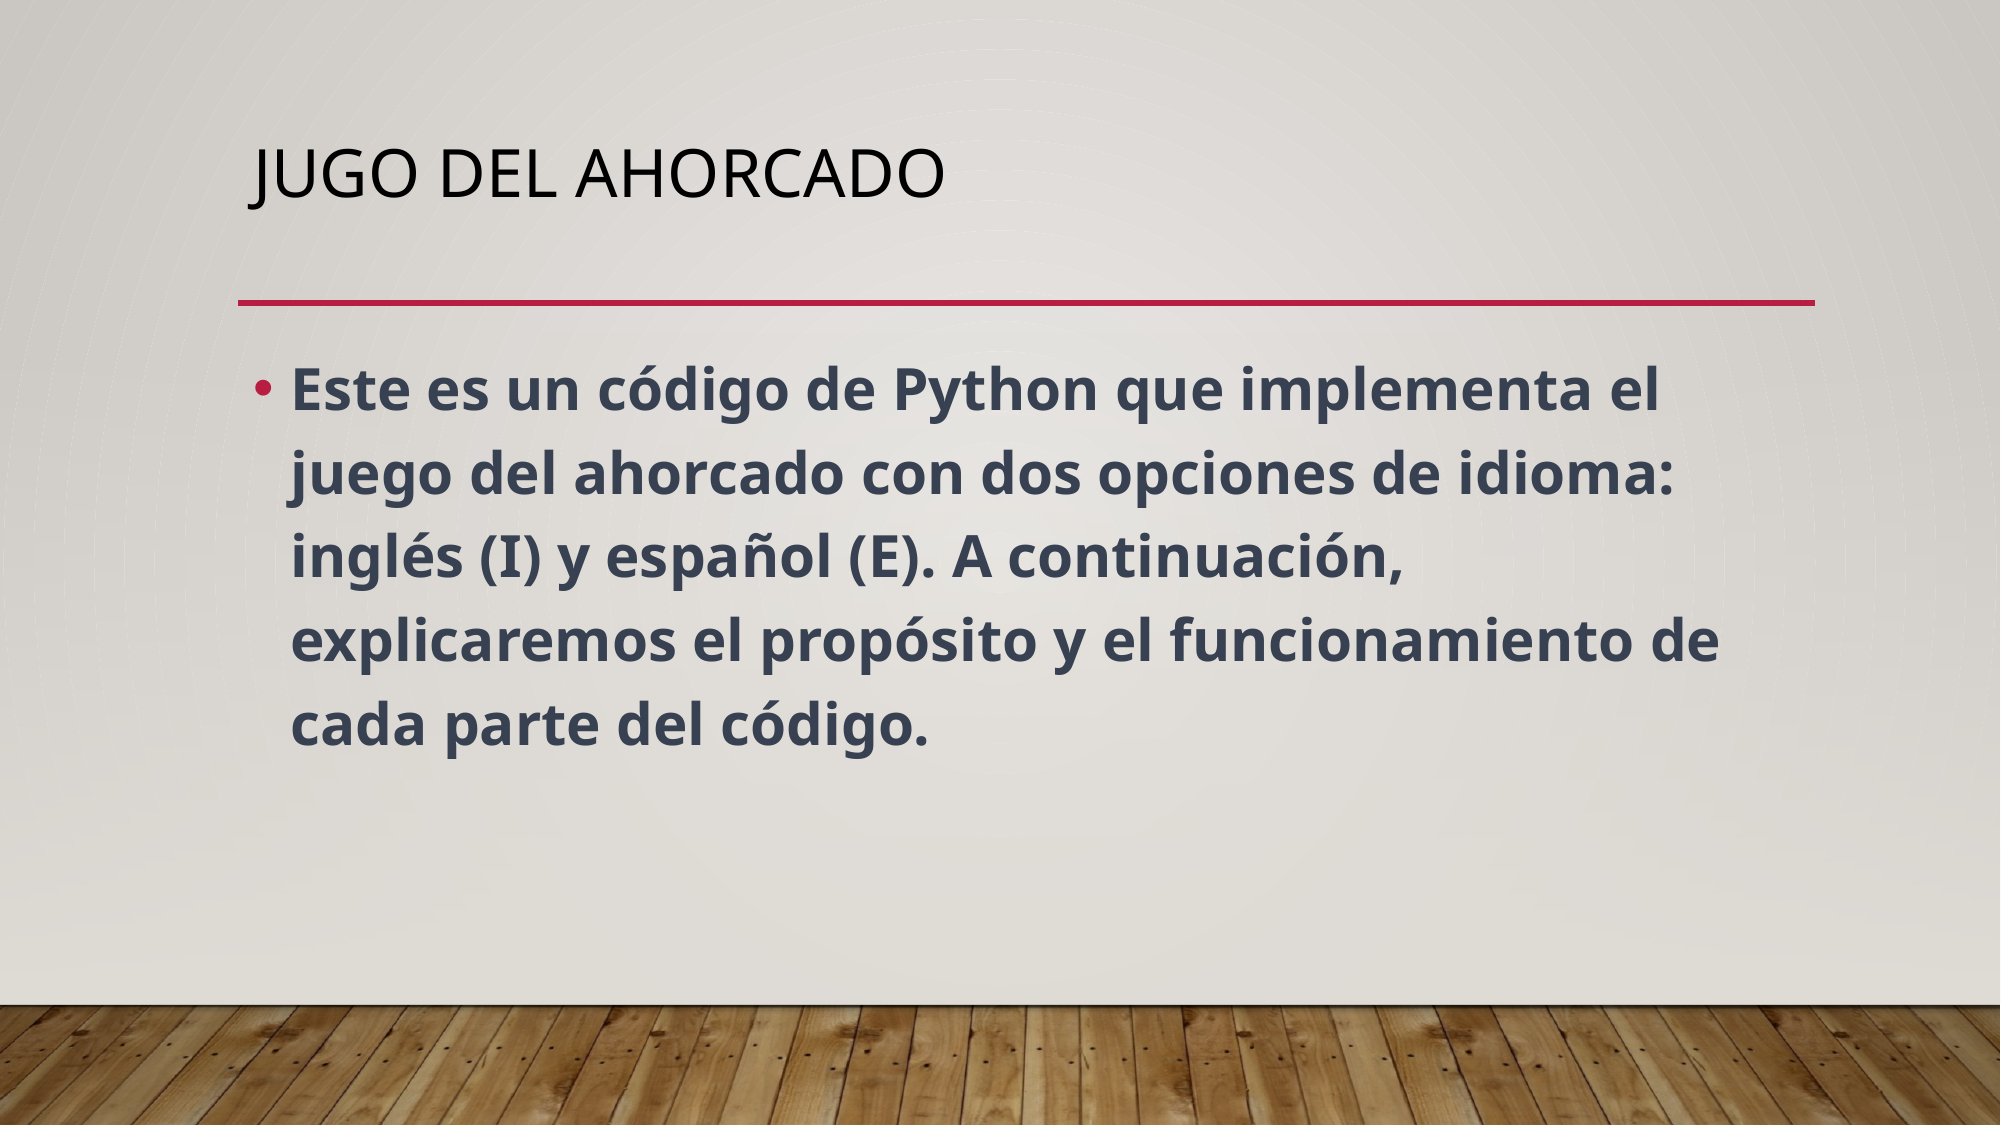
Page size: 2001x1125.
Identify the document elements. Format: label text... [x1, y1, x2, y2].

list Este es un código de Python que implementa el juego del ahorcado con dos opciones de idioma: inglés (I) y español (E). A continuación, explicaremos el propósito y el funcionamiento de cada parte del código. [238, 330, 1814, 897]
picture [0, 1005, 2000, 1125]
title JUGO DEL AHORCADO [238, 131, 1814, 305]
